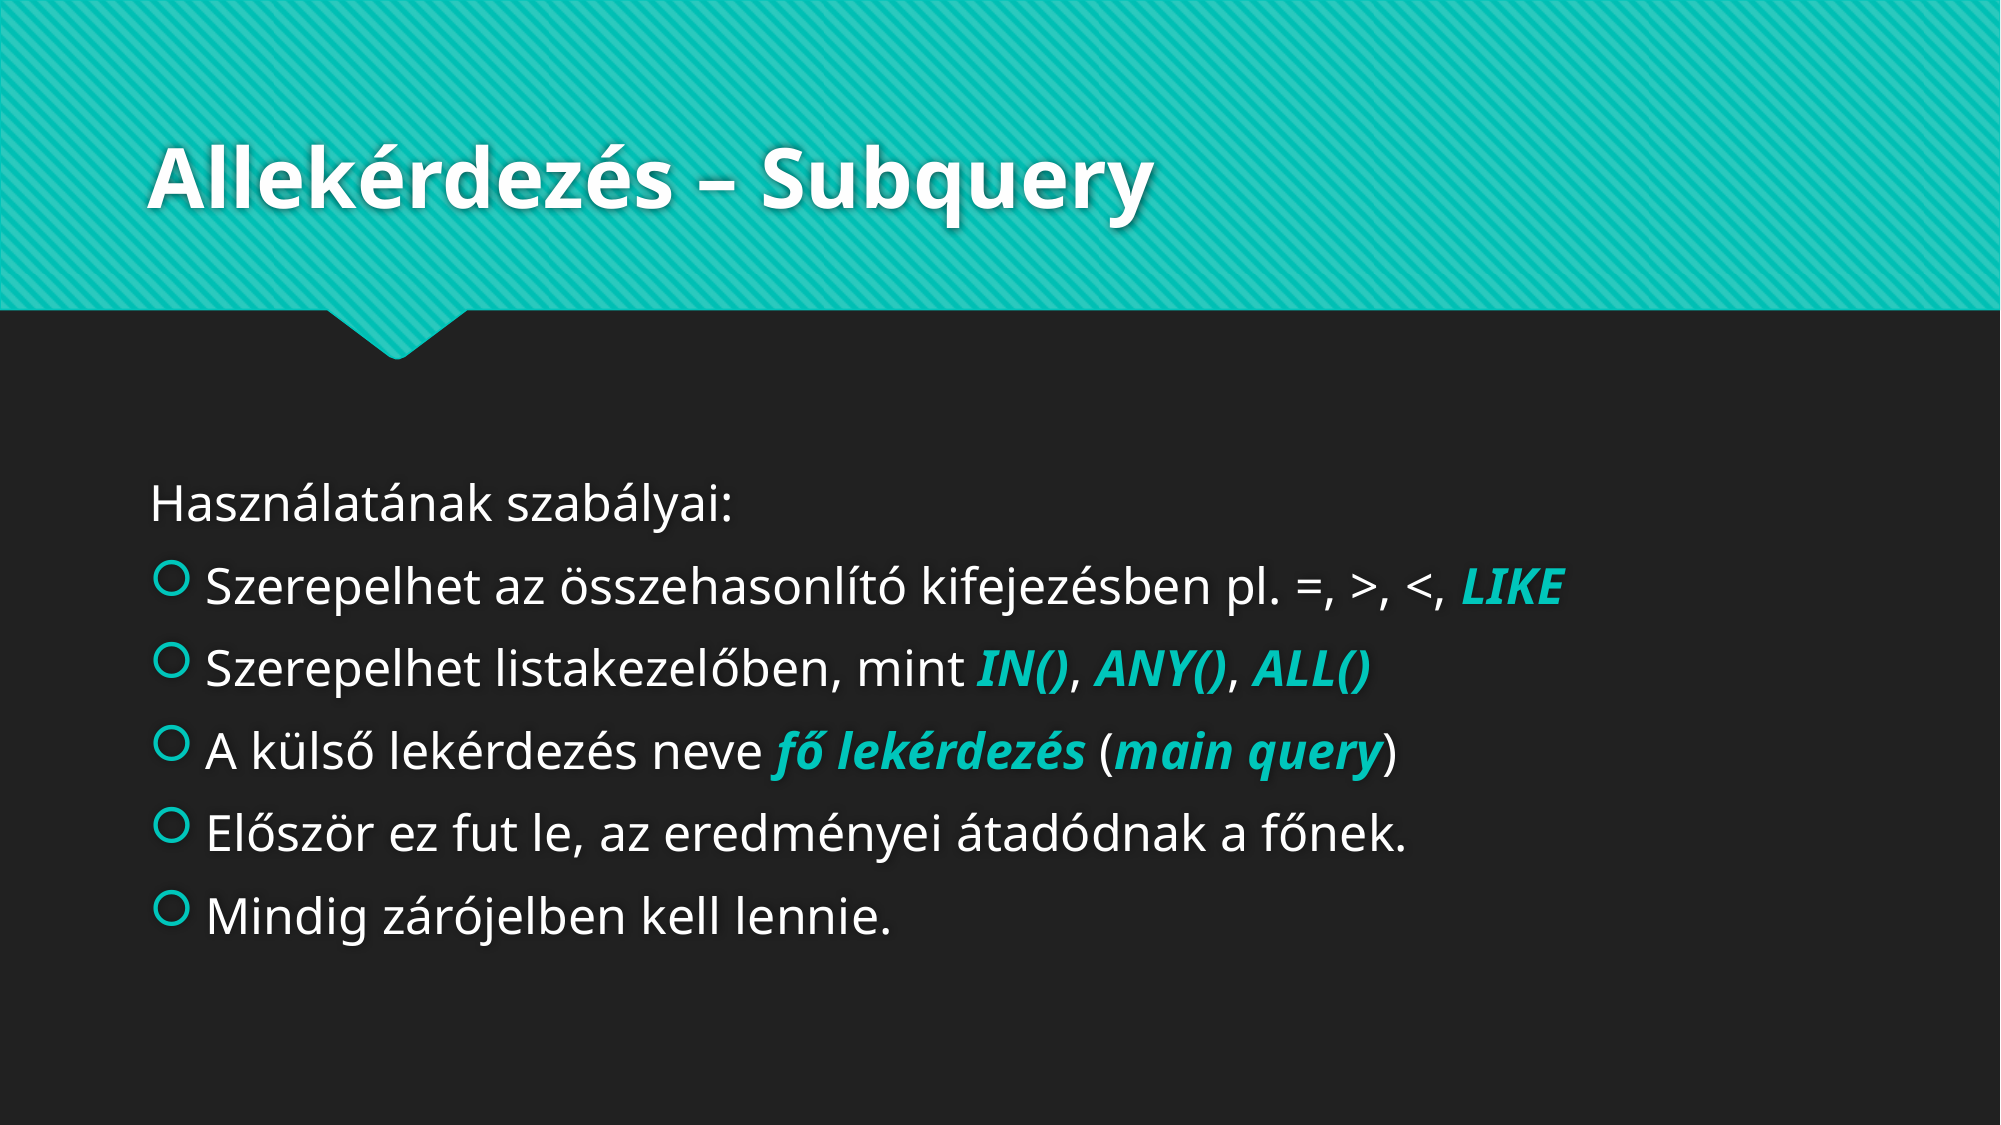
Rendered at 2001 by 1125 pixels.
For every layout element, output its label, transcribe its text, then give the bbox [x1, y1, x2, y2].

list Használatának szabályai: Szerepelhet az összehasonlító kifejezésben pl. =, >, <, LIKE Szerepelhet listakezelőben, mint IN(), ANY(), ALL() A külső lekérdezés neve fő lekérdezés (main query) Először ez fut le, az eredményei átadódnak a főnek. Mindig zárójelben kell lennie. [134, 364, 1866, 1052]
title Allekérdezés – Subquery [132, 73, 1868, 233]
